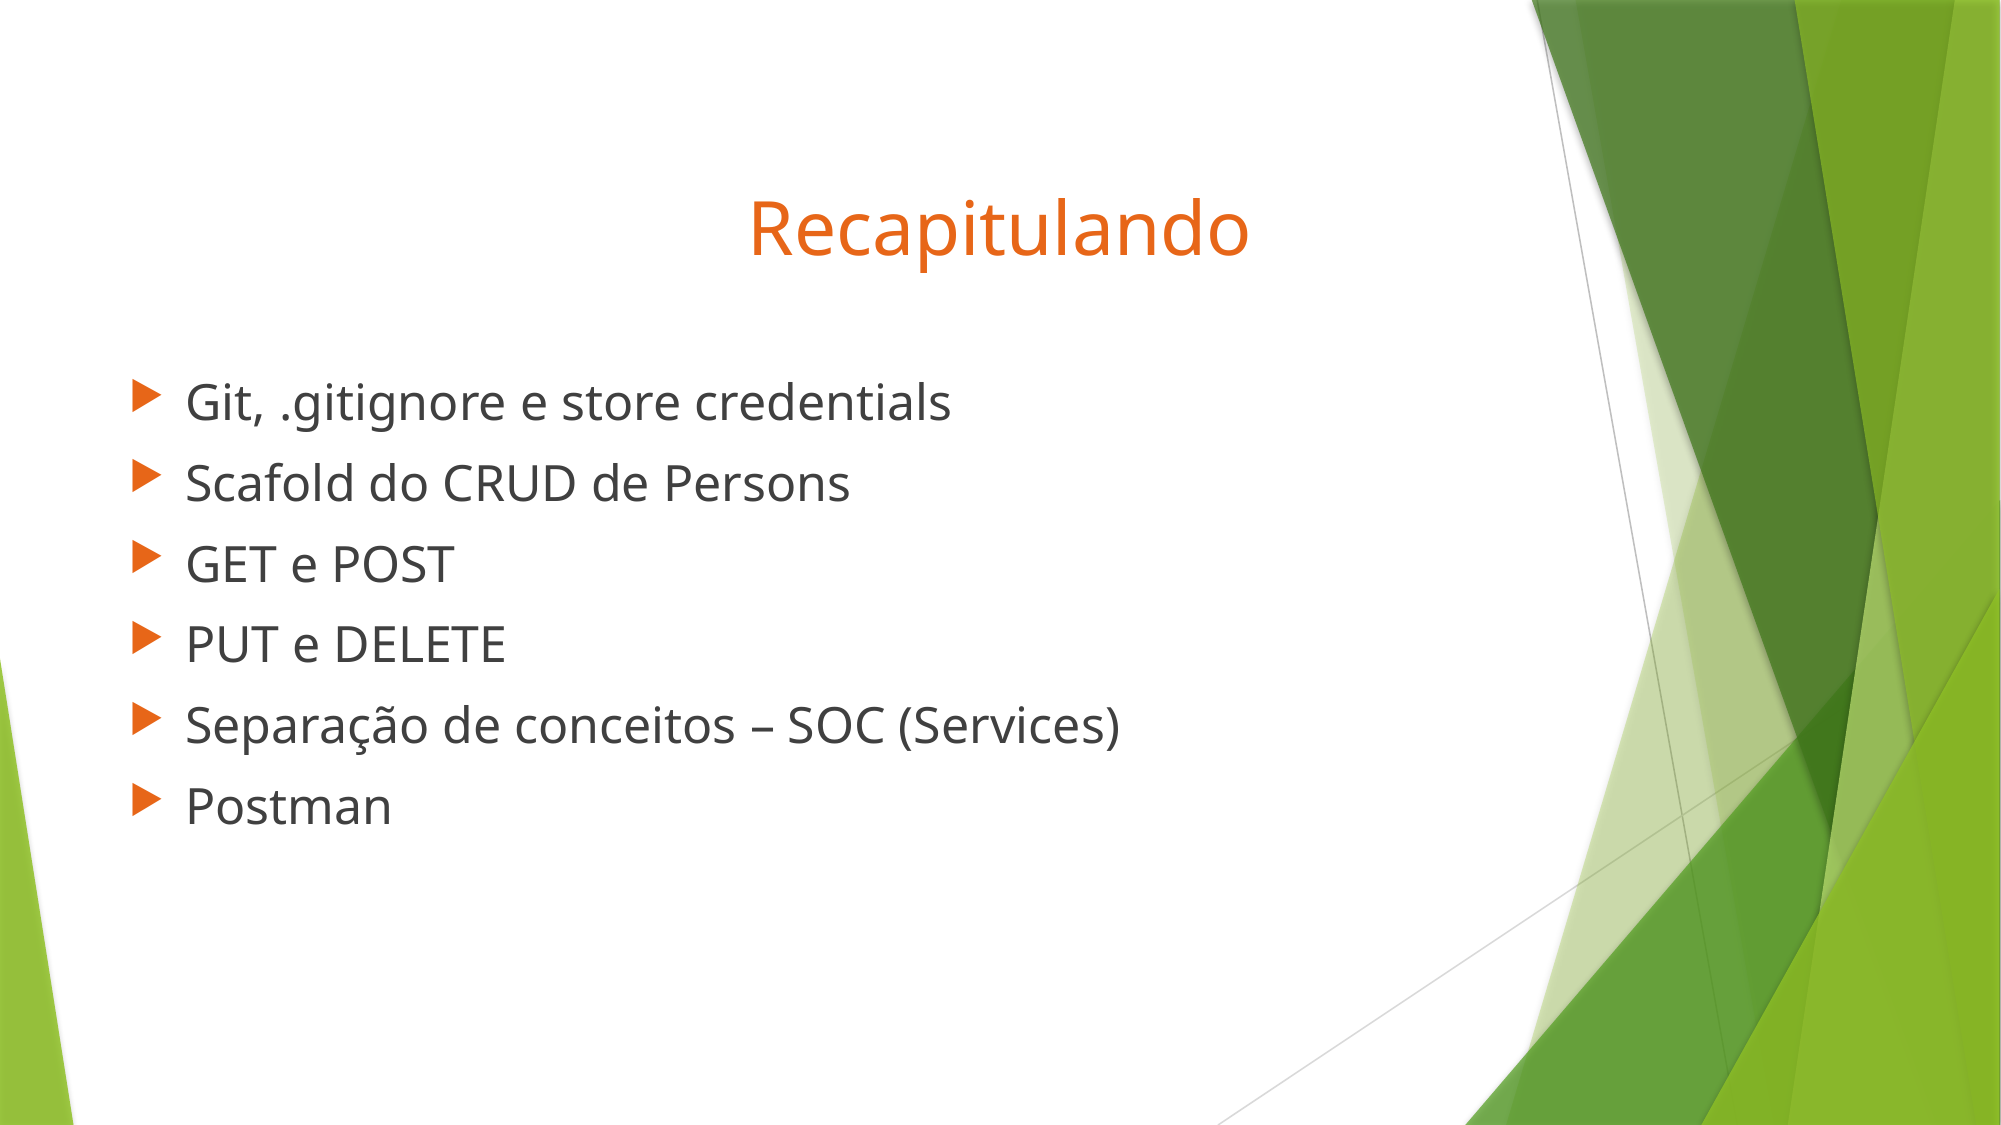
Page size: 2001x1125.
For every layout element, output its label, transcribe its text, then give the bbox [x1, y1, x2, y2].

list Git, .gitignore e store credentials Scafold do CRUD de Persons GET e POST PUT e DELETE Separação de conceitos – SOC (Services) Postman [113, 441, 1525, 1000]
title Recapitulando [0, 173, 2000, 441]
